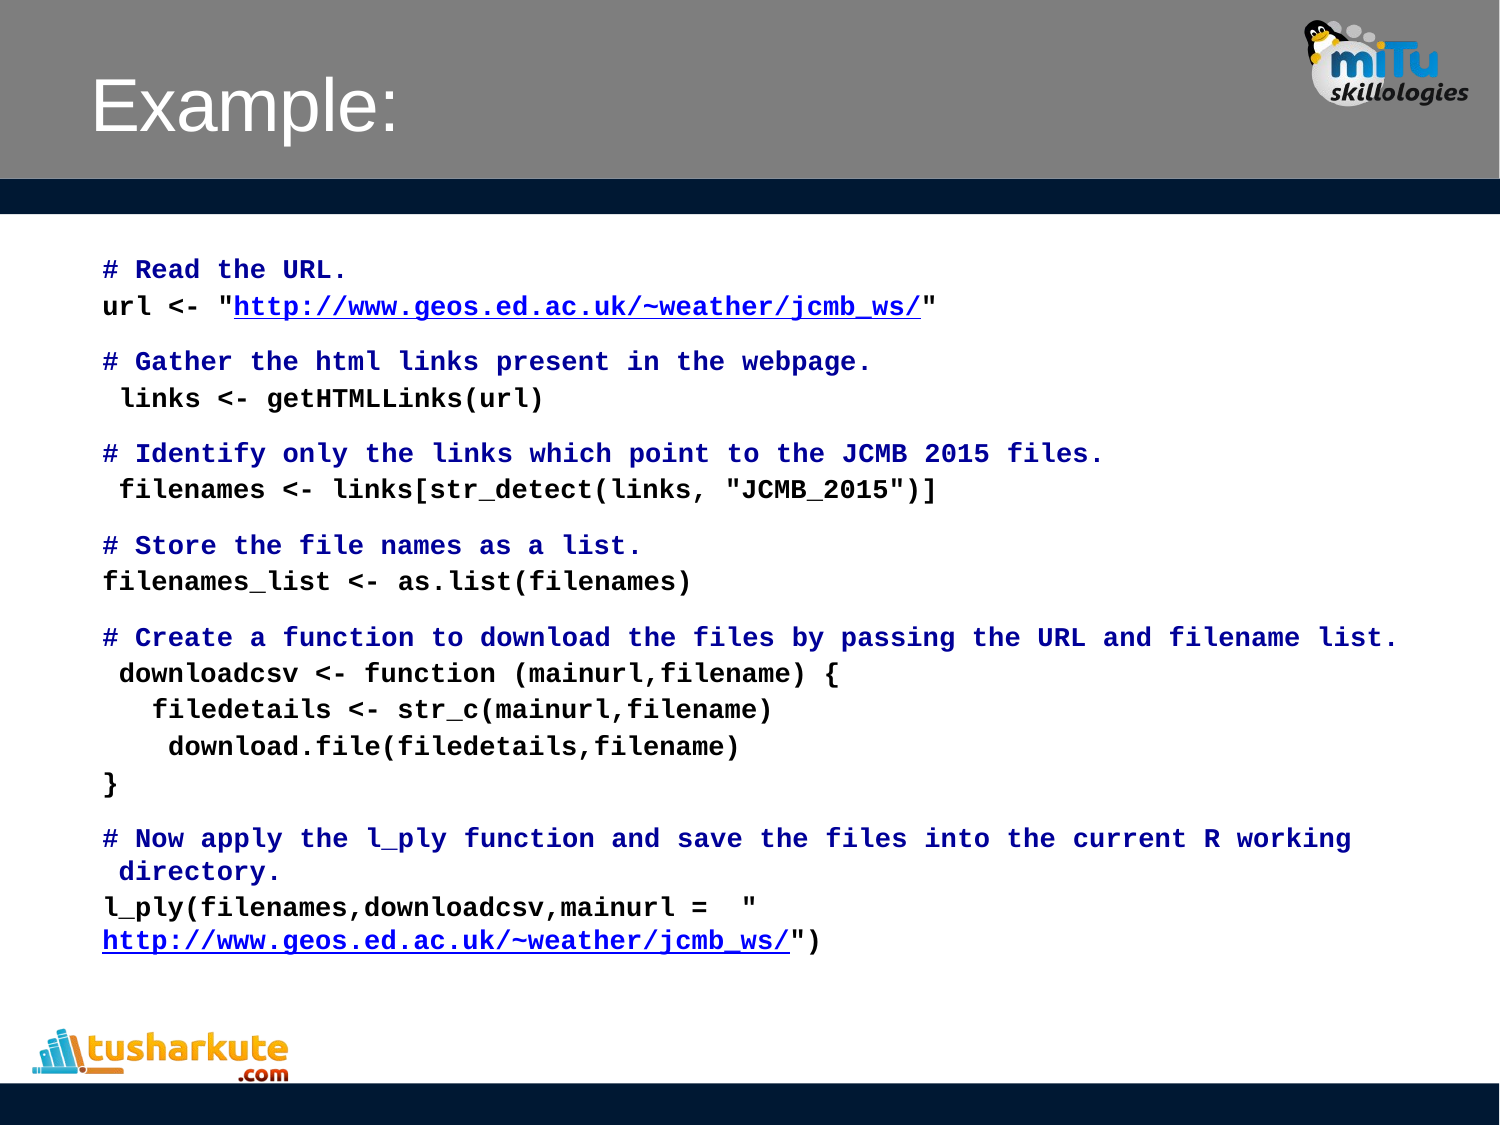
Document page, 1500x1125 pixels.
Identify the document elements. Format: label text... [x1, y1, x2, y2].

title Example: [0, 0, 1500, 245]
picture [11, 1015, 308, 1099]
text_box # Read the URL. url <- "http://www.geos.ed.ac.uk/~weather/jcmb_ws/" # Gather the html links present in the webpage. links <- getHTMLLinks(url) # Identify only the links which point to the JCMB 2015 files. filenames <- links[str_detect(links, "JCMB_2015")] # Store the file names as a list. filenames_list <- as.list(filenames) # Create a function to download the files by passing the URL and filename list. downloadcsv <- function (mainurl,filename) { filedetails <- str_c(mainurl,filename) download.file(filedetails,filename) } # Now apply the l_ply function and save the files into the current R working directory. l_ply(filenames,downloadcsv,mainurl = "http://www.geos.ed.ac.uk/~weather/jcmb_ws/") [100, 245, 1407, 956]
text_box [1287, 11, 1483, 118]
